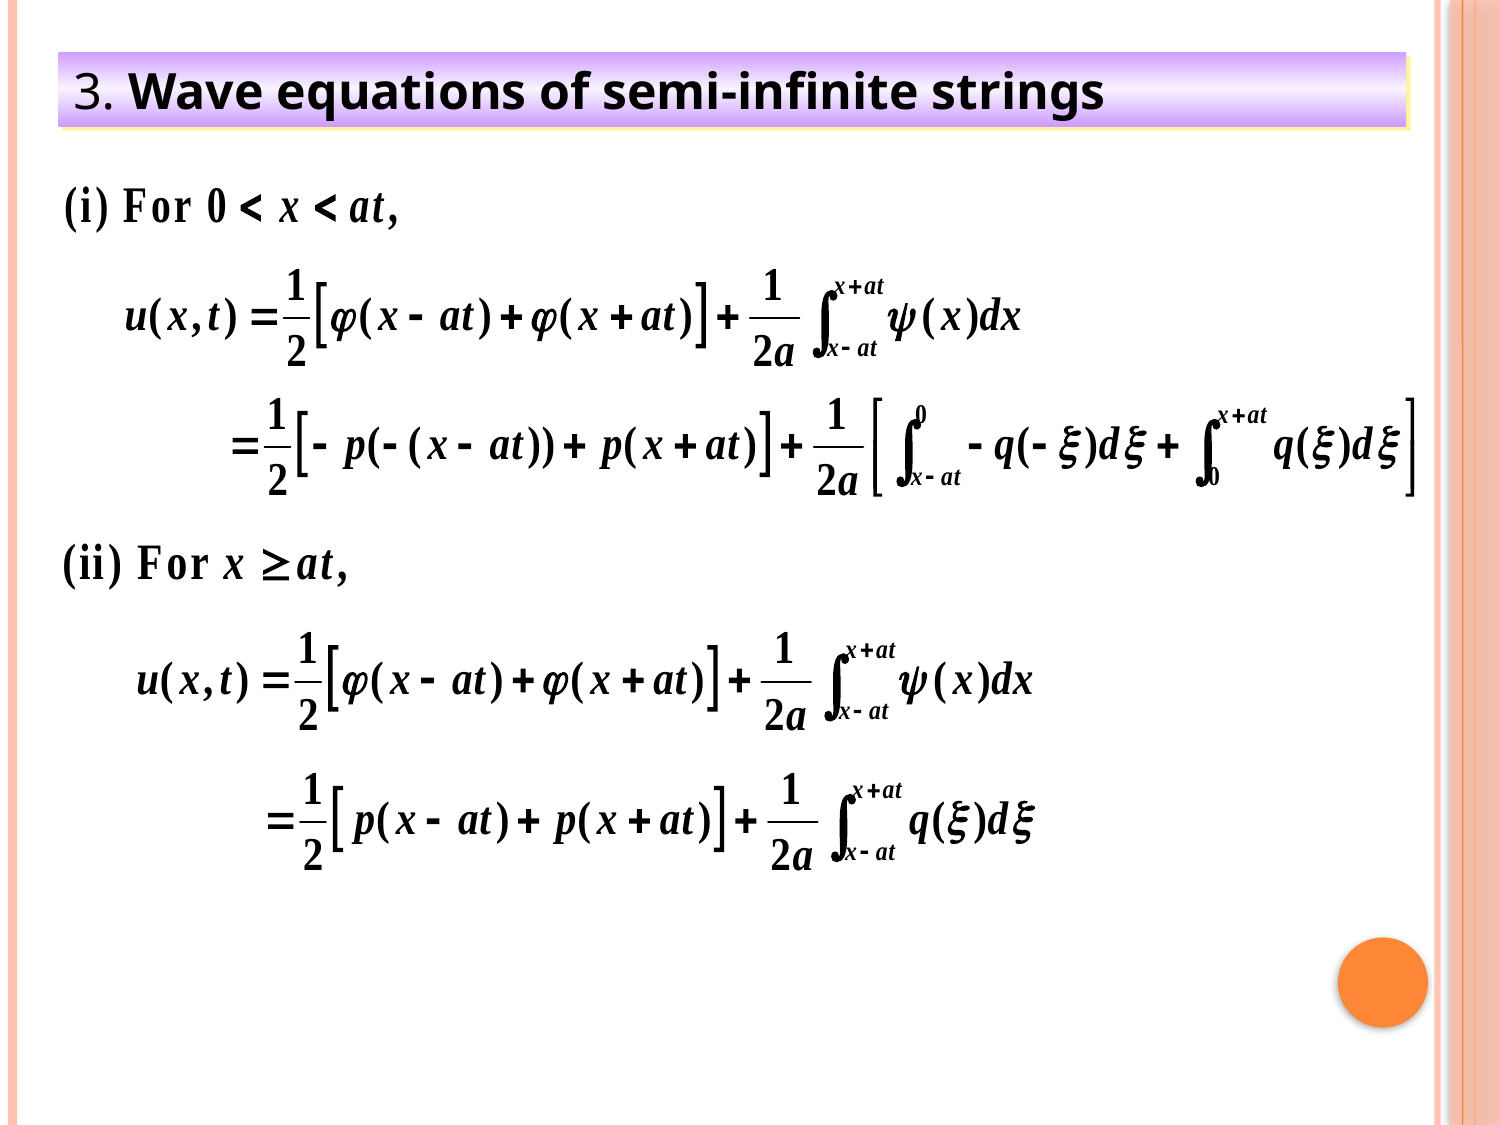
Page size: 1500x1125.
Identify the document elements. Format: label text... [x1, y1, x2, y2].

slide_number [1331, 937, 1432, 1023]
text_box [57, 175, 446, 242]
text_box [56, 532, 411, 599]
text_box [257, 755, 1043, 880]
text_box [117, 251, 1032, 376]
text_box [221, 380, 1428, 505]
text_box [129, 615, 1044, 739]
text_box 3. Wave equations of semi-infinite strings [58, 52, 1407, 127]
